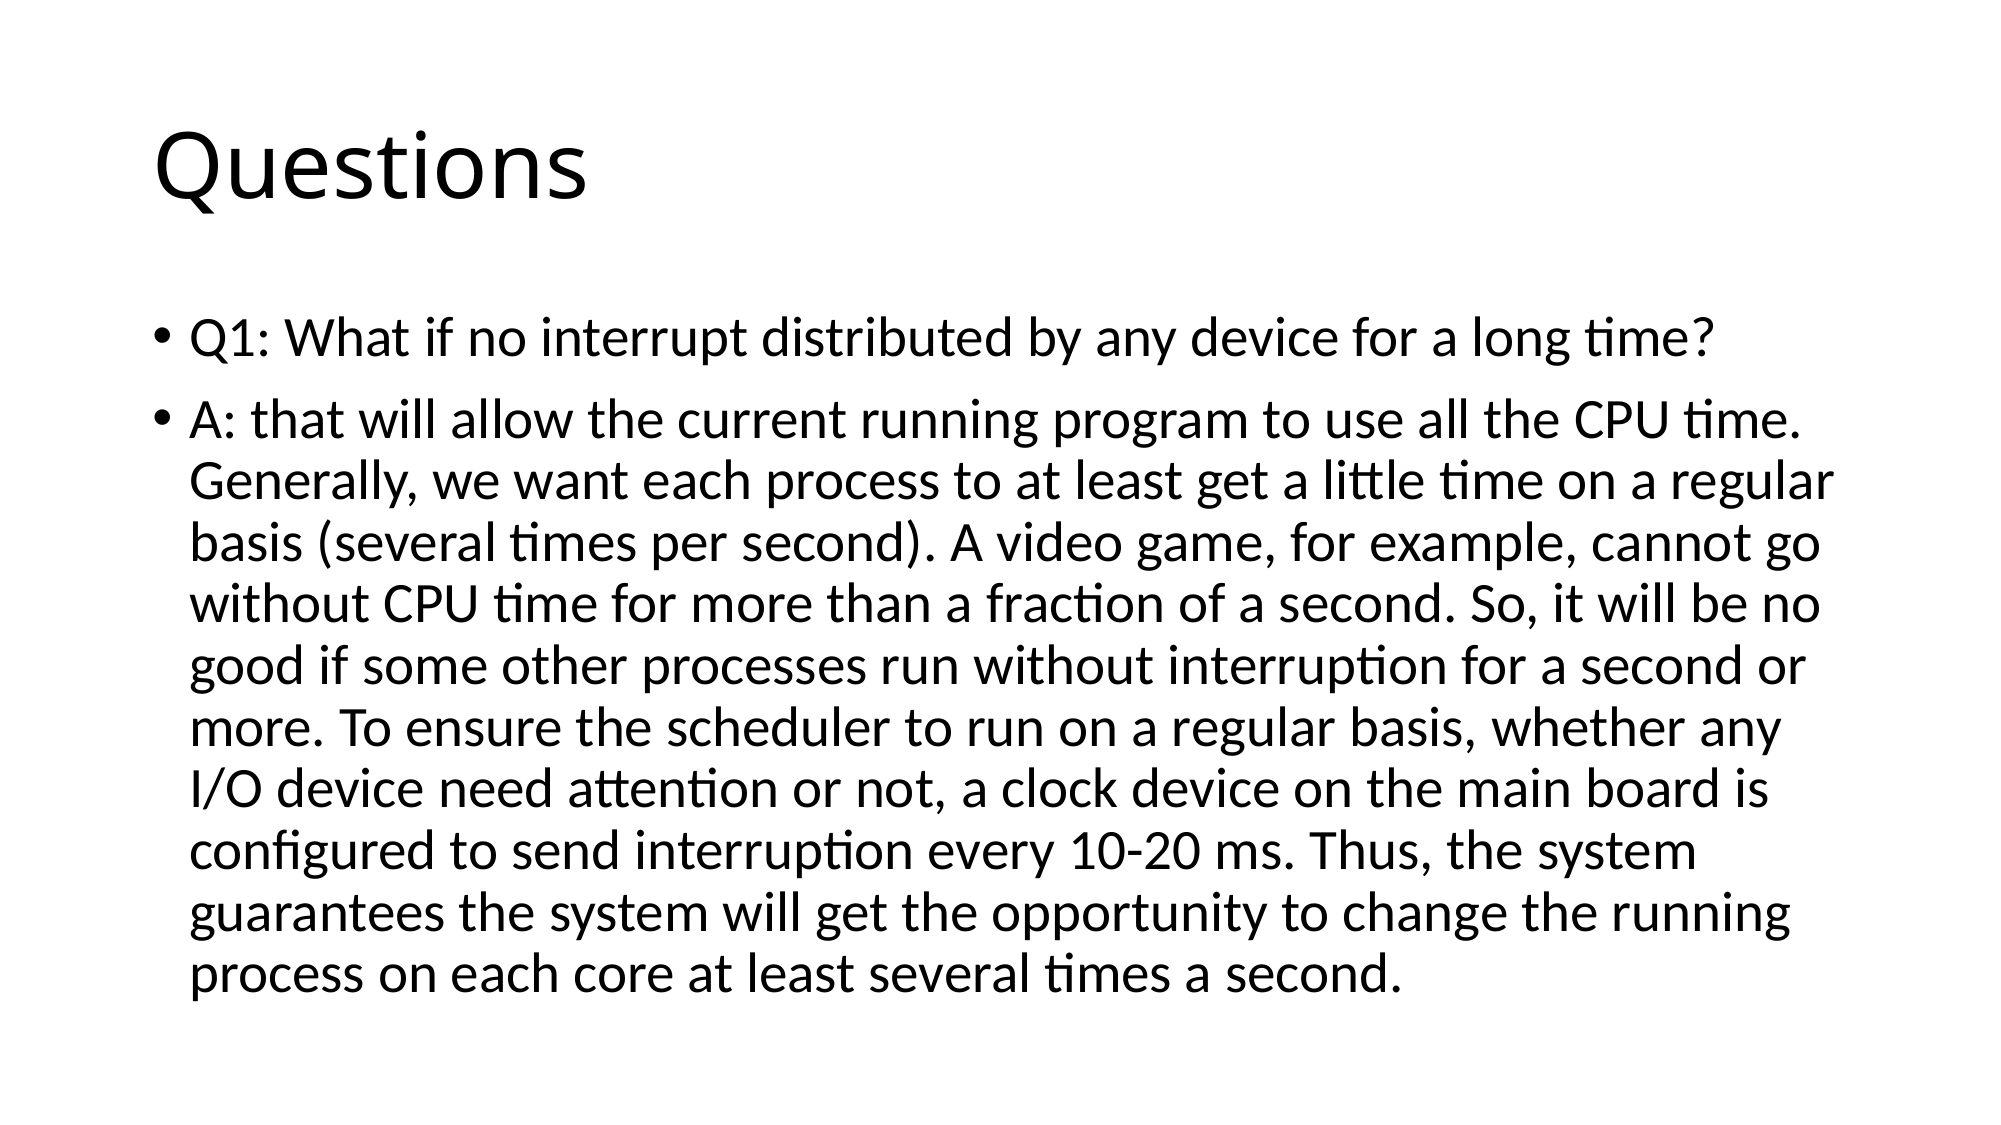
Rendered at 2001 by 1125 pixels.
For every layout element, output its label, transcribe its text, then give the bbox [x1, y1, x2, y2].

title Questions [137, 59, 1863, 278]
list Q1: What if no interrupt distributed by any device for a long time? A: that will allow the current running program to use all the CPU time. Generally, we want each process to at least get a little time on a regular basis (several times per second). A video game, for example, cannot go without CPU time for more than a fraction of a second. So, it will be no good if some other processes run without interruption for a second or more. To ensure the scheduler to run on a regular basis, whether any I/O device need attention or not, a clock device on the main board is configured to send interruption every 10-20 ms. Thus, the system guarantees the system will get the opportunity to change the running process on each core at least several times a second. [137, 299, 1863, 1014]
